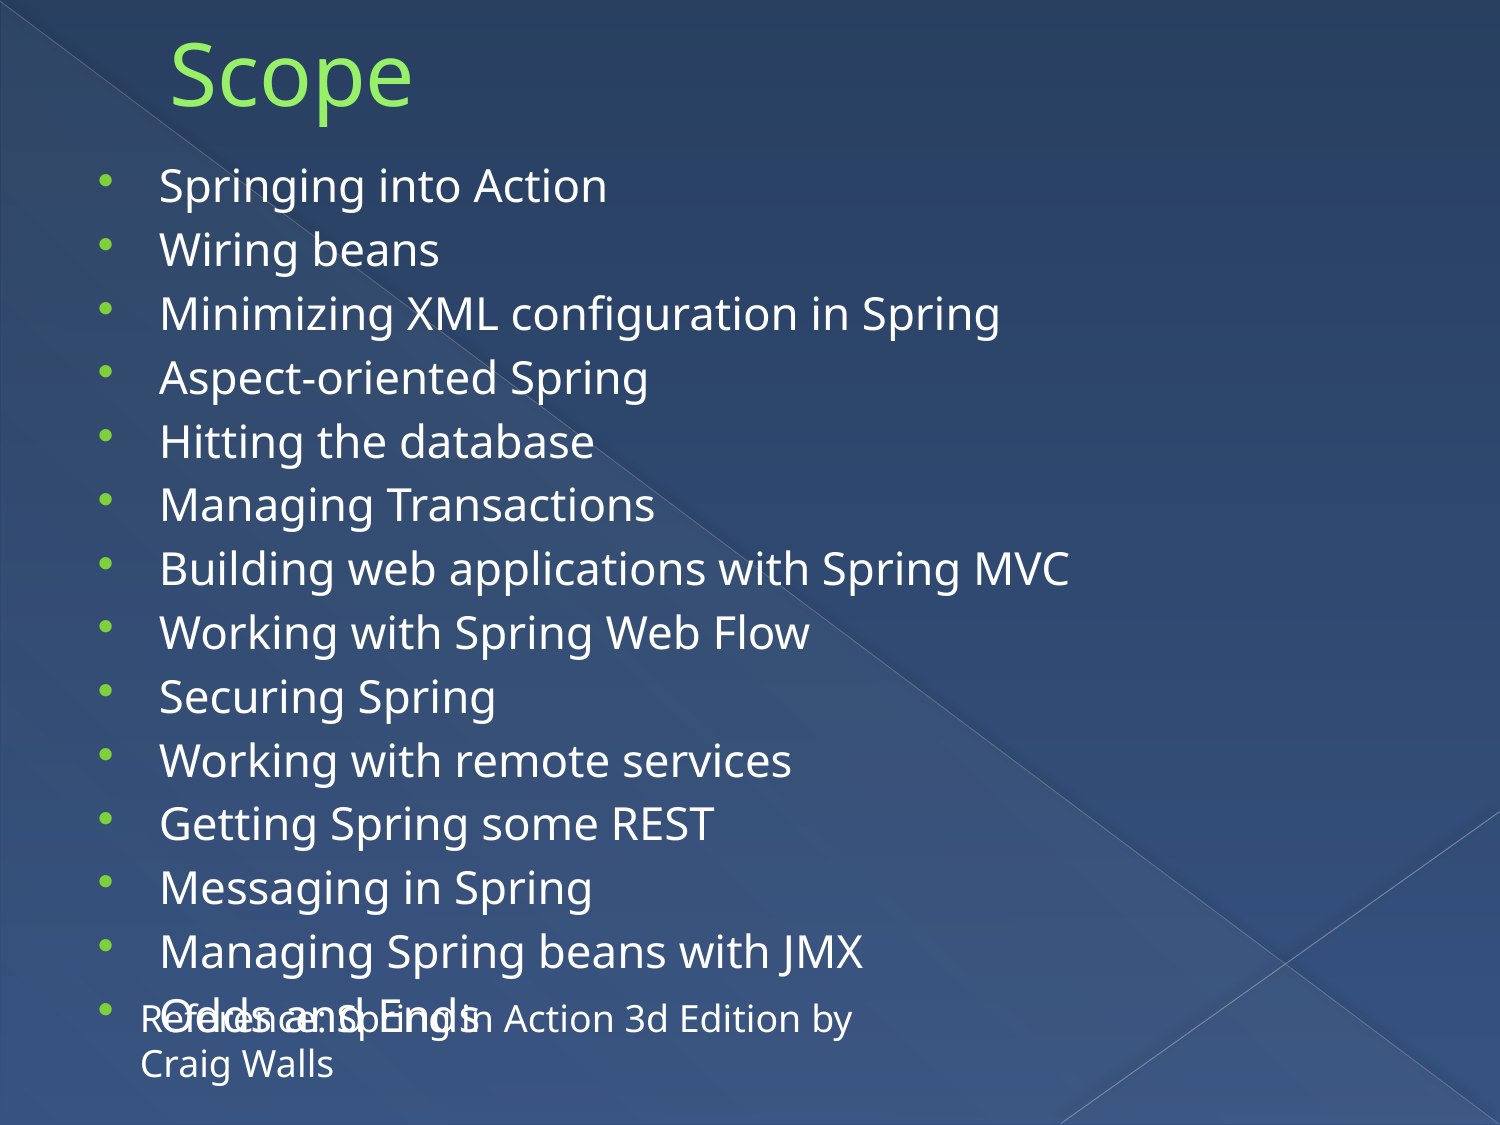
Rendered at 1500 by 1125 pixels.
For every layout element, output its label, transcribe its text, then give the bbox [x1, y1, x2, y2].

text_box Reference: Spring in Action 3d Edition by Craig Walls [124, 987, 875, 1093]
title Scope [75, 0, 1425, 144]
list Springing into Action Wiring beans Minimizing XML configuration in Spring Aspect-oriented Spring Hitting the database Managing Transactions Building web applications with Spring MVC Working with Spring Web Flow Securing Spring Working with remote services Getting Spring some REST Messaging in Spring Managing Spring beans with JMX Odds and Ends [75, 149, 1425, 1059]
